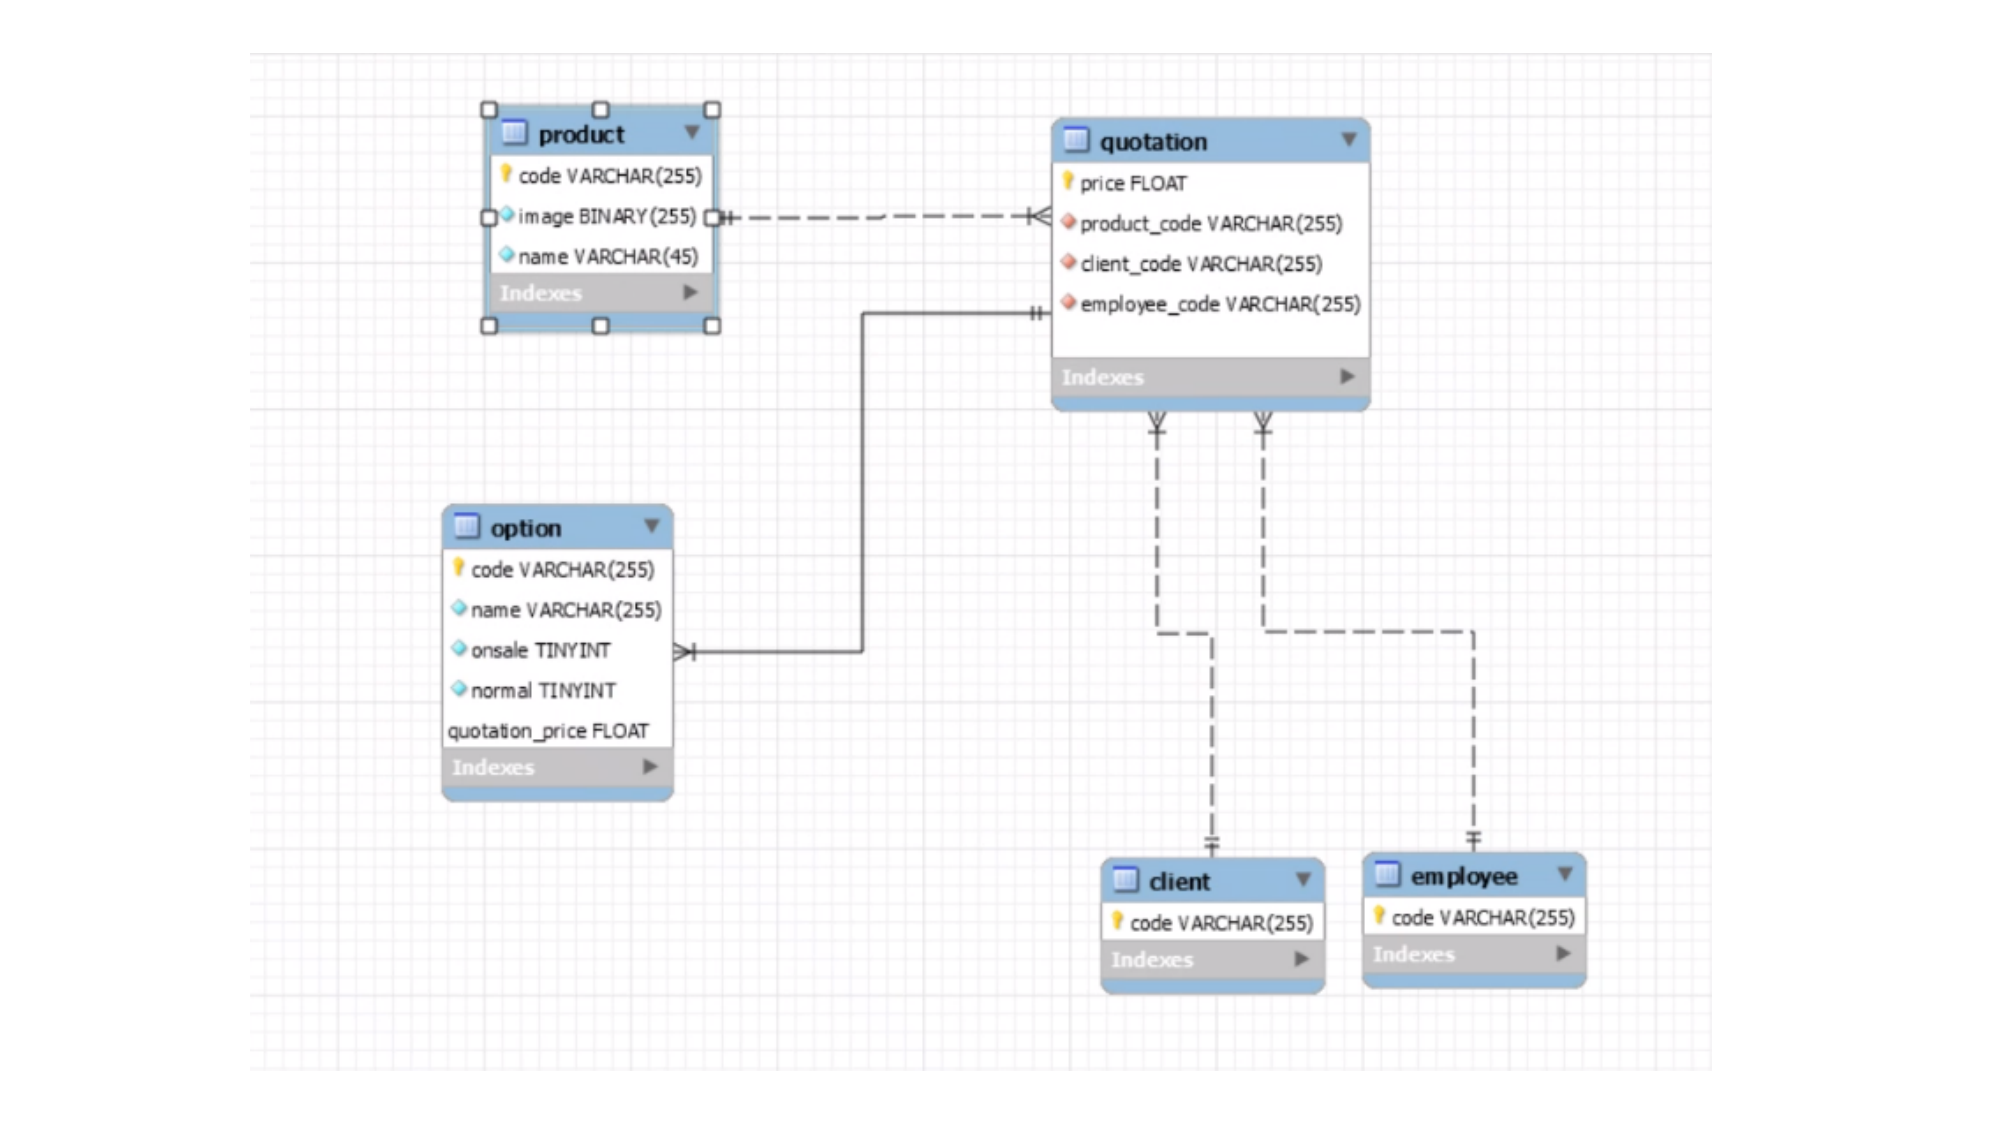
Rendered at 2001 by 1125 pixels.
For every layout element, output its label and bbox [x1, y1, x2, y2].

picture [250, 53, 1712, 1071]
